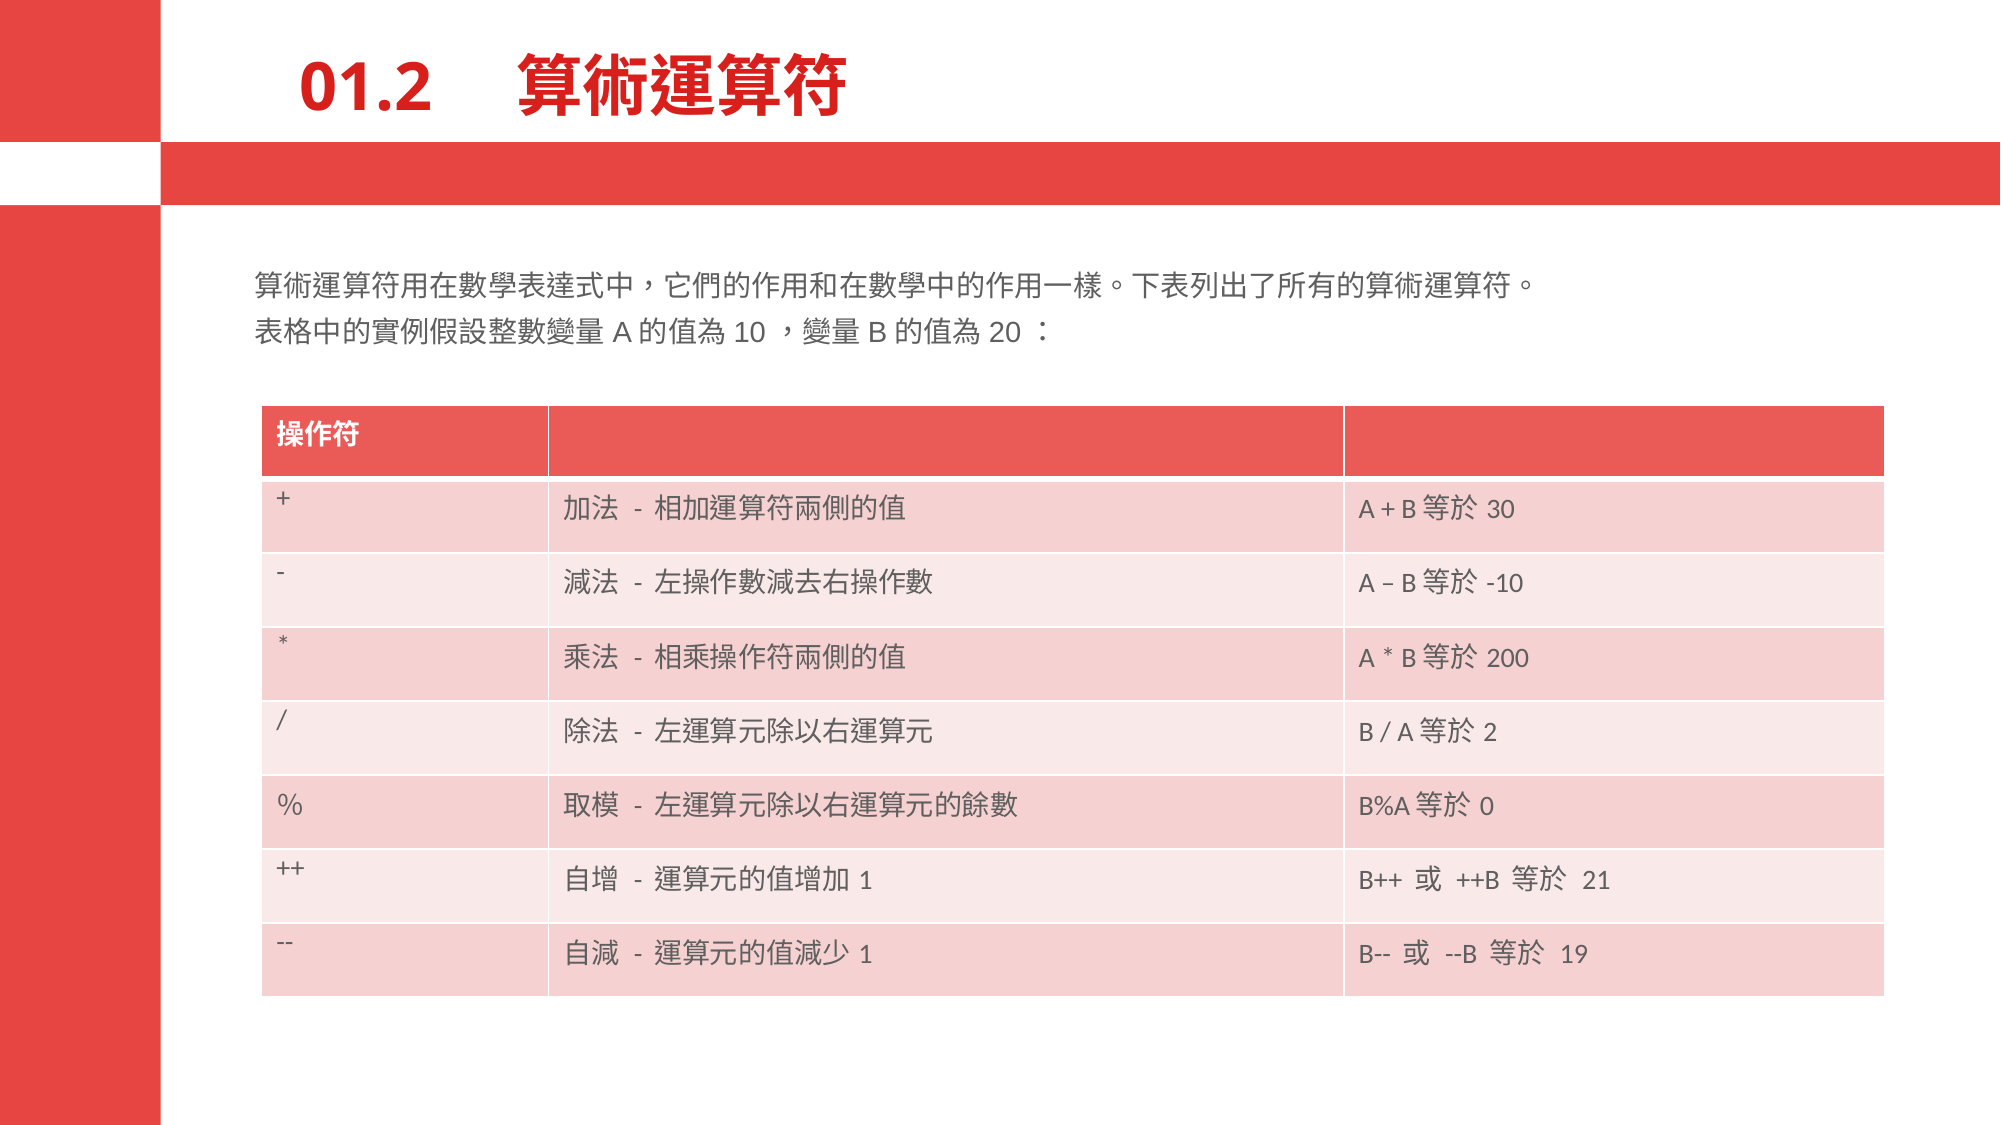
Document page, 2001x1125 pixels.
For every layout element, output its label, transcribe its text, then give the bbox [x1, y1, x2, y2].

table_cell 加法 - 相加運算符兩側的值 [549, 482, 1343, 552]
table_cell 自減 - 運算元的值減少1 [549, 924, 1343, 996]
table_cell 乘法 - 相乘操作符兩側的值 [549, 628, 1343, 700]
table_header 操作符 [262, 406, 548, 476]
table_cell 減法 - 左操作數減去右操作數 [549, 554, 1343, 626]
table_cell B / A等於2 [1345, 702, 1884, 774]
table_cell -- [262, 924, 548, 996]
text_box 算術運算符用在數學表達式中，它們的作用和在數學中的作用一樣。下表列出了所有的算術運算符。 表格中的實例假設整數變量A的值為10，變量B的值為20： [239, 249, 1929, 356]
table_cell A + B等於30 [1345, 482, 1884, 552]
table_cell B%A等於0 [1345, 776, 1884, 848]
table_cell + [262, 482, 548, 552]
table_cell ++ [262, 850, 548, 922]
table_cell - [262, 554, 548, 626]
table_cell 除法 - 左運算元除以右運算元 [549, 702, 1343, 774]
table_header [549, 406, 1343, 476]
table_cell 取模 - 左運算元除以右運算元的餘數 [549, 776, 1343, 848]
table_cell A – B等於-10 [1345, 554, 1884, 626]
table_cell A * B等於200 [1345, 628, 1884, 700]
table_cell 自增 - 運算元的值增加1 [549, 850, 1343, 922]
title 01.2 算術運算符 [201, 16, 1929, 133]
table_cell B++ 或 ++B 等於 21 [1345, 850, 1884, 922]
table_cell / [262, 702, 548, 774]
table_cell * [262, 628, 548, 700]
table_cell B-- 或 --B 等於 19 [1345, 924, 1884, 996]
table_header [1345, 406, 1884, 476]
table_cell ％ [262, 776, 548, 848]
